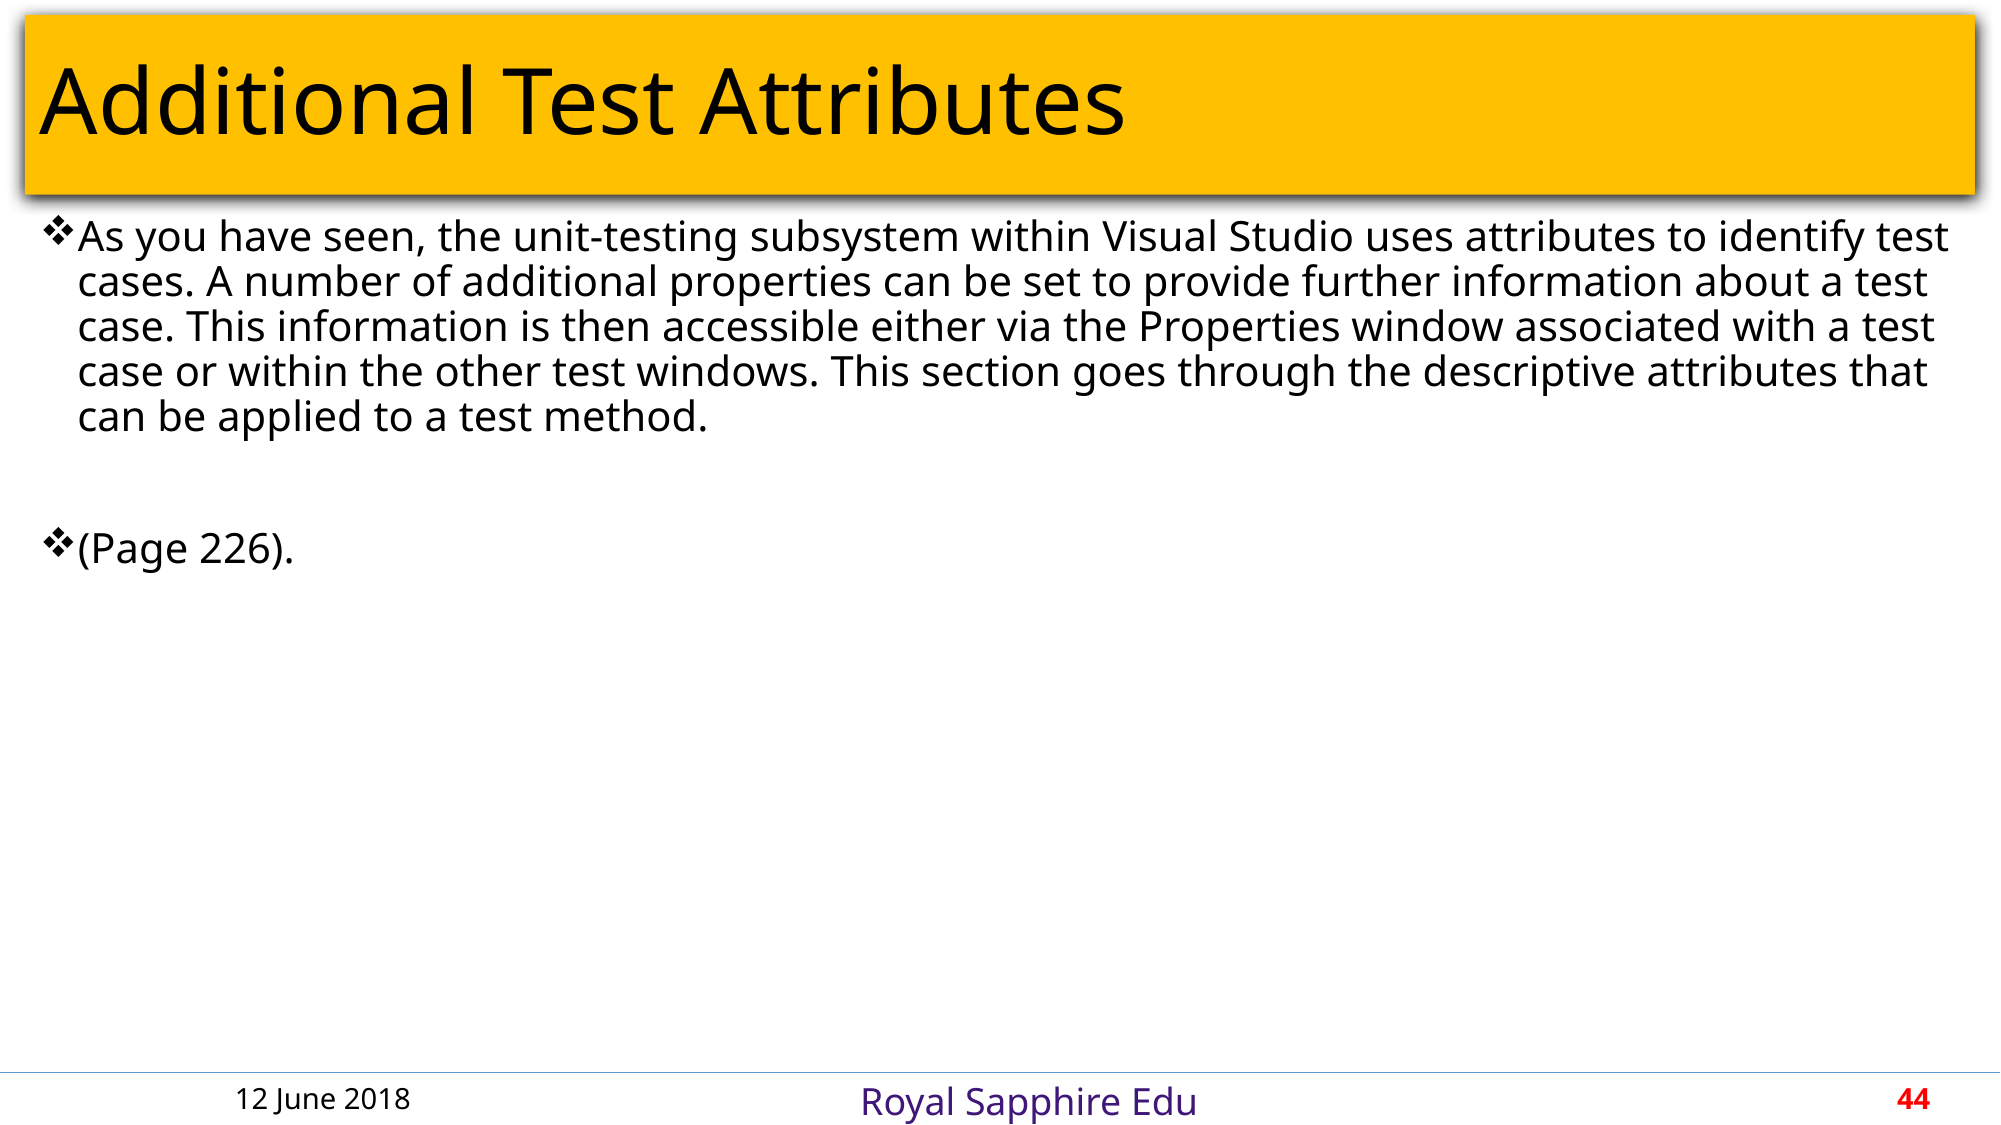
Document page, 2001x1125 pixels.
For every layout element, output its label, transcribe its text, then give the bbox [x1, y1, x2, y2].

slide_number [220, 1072, 671, 1115]
title Additional Test Attributes [24, 14, 1975, 195]
slide_number 44 [1495, 1072, 1946, 1115]
list As you have seen, the unit-testing subsystem within Visual Studio uses attributes to identify test cases. A number of additional properties can be set to provide further information about a test case. This information is then accessible either via the Properties window associated with a test case or within the other test windows. This section goes through the descriptive attributes that can be applied to a test method. (Page 226). [24, 208, 1975, 1063]
